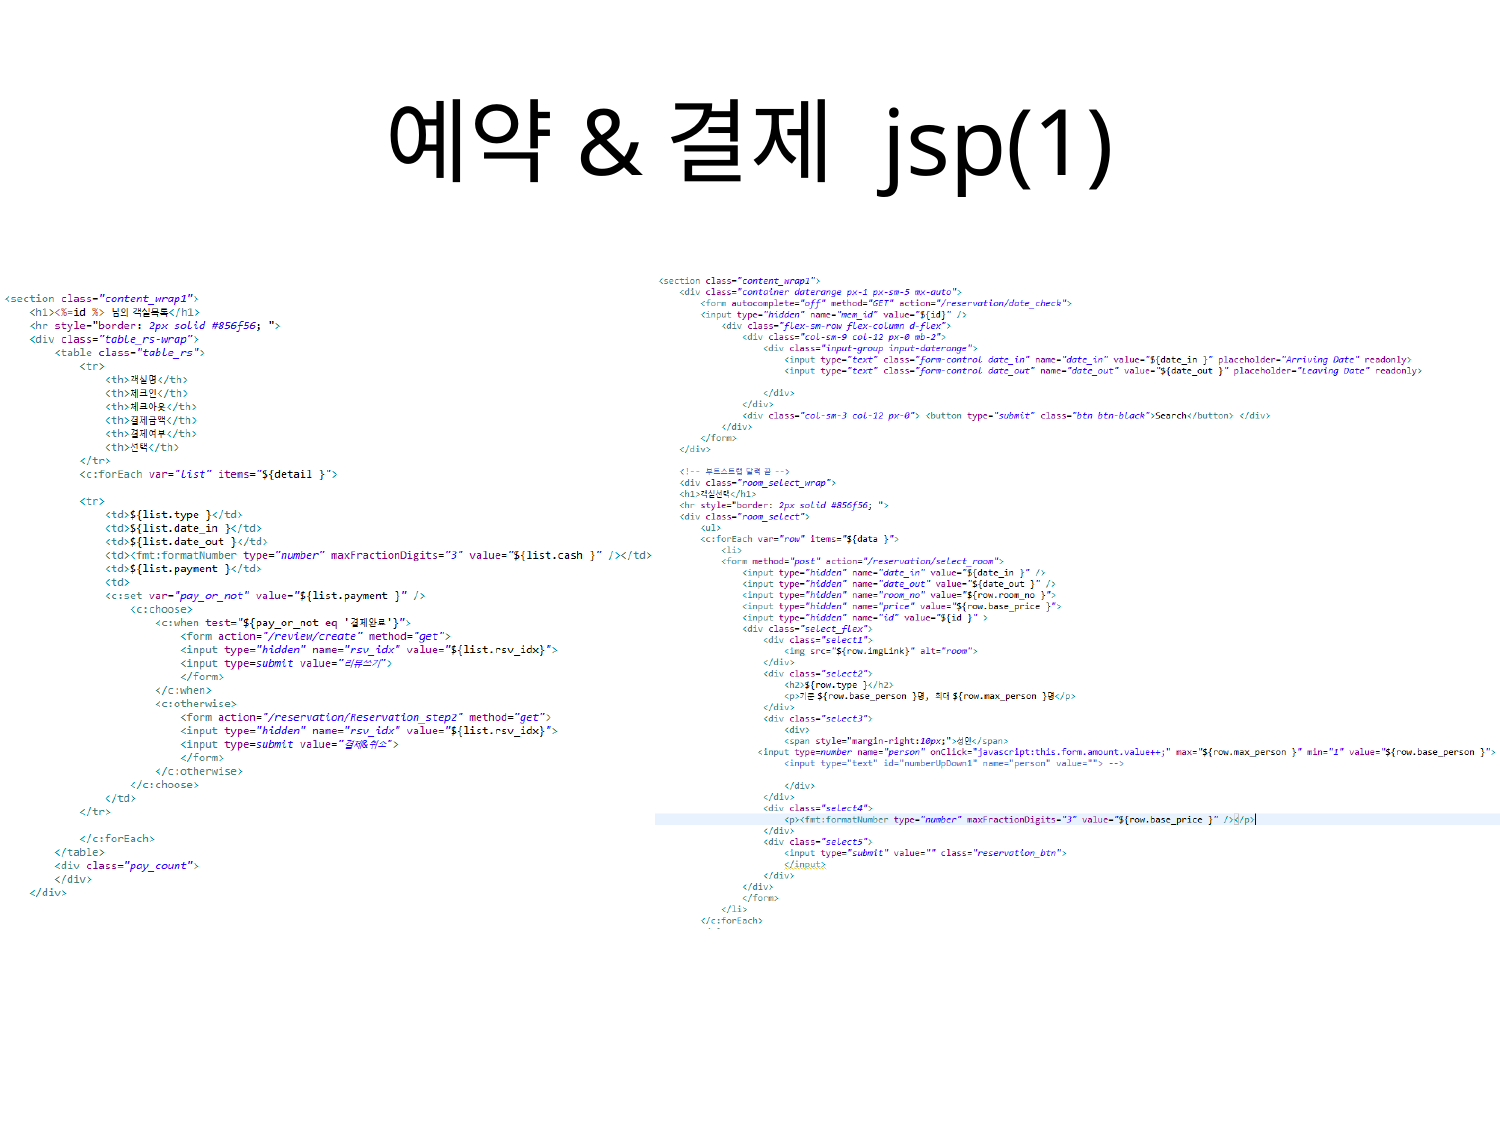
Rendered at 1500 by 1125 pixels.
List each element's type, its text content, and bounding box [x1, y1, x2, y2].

title 예약&결제 jsp(1) [75, 45, 1425, 233]
picture [0, 276, 1500, 929]
